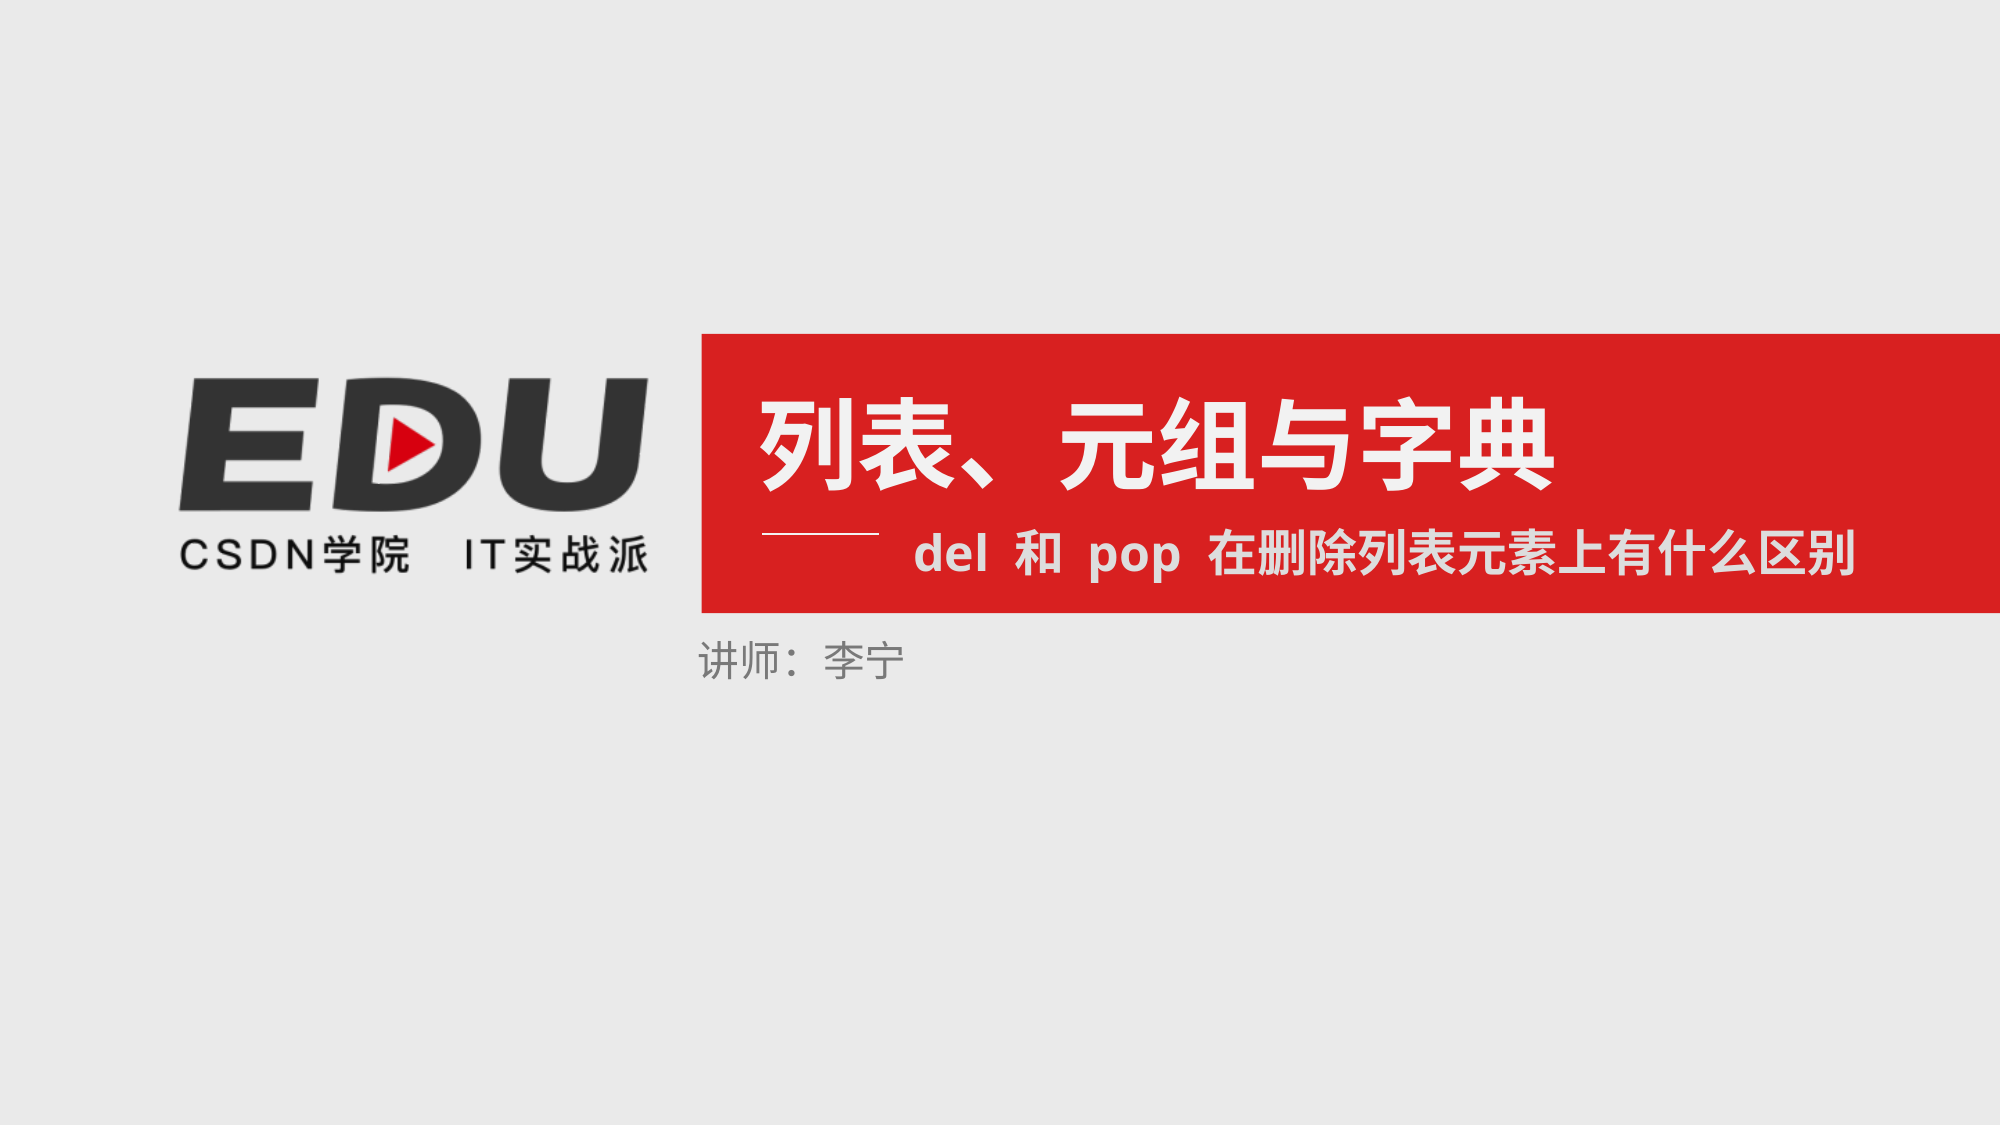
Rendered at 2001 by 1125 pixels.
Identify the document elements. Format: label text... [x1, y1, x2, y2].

title 列表、元组与字典 [742, 375, 1954, 494]
list del 和 pop 在删除列表元素上有什么区别 [905, 491, 1934, 590]
picture [172, 363, 654, 584]
list 讲师：李宁 [689, 626, 1615, 693]
